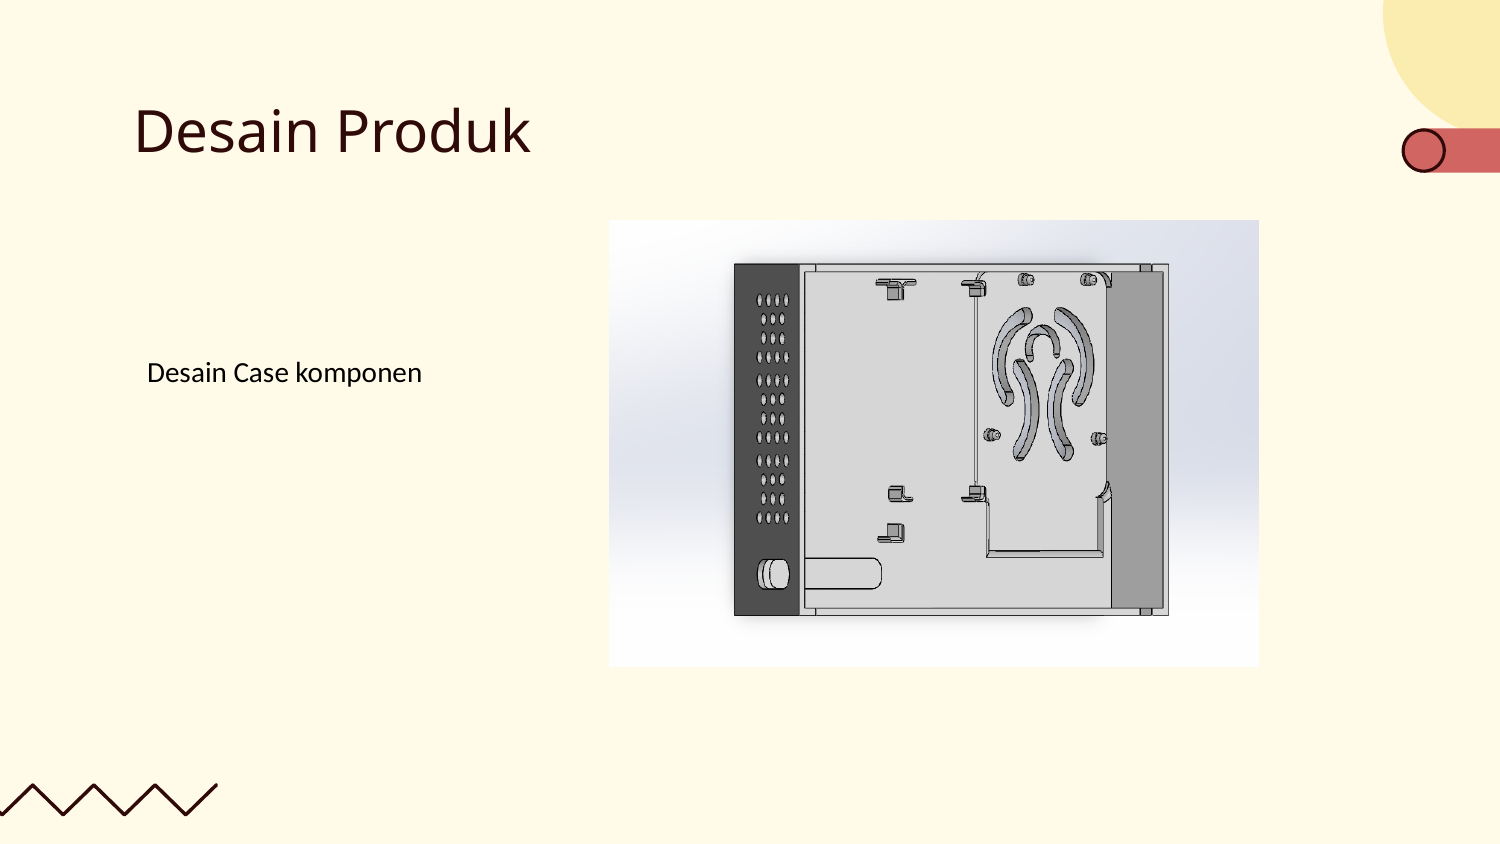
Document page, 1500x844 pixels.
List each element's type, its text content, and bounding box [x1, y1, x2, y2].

picture [609, 219, 1259, 668]
text_box Desain Case komponen [132, 176, 1259, 651]
title Desain Produk [118, 79, 1382, 177]
